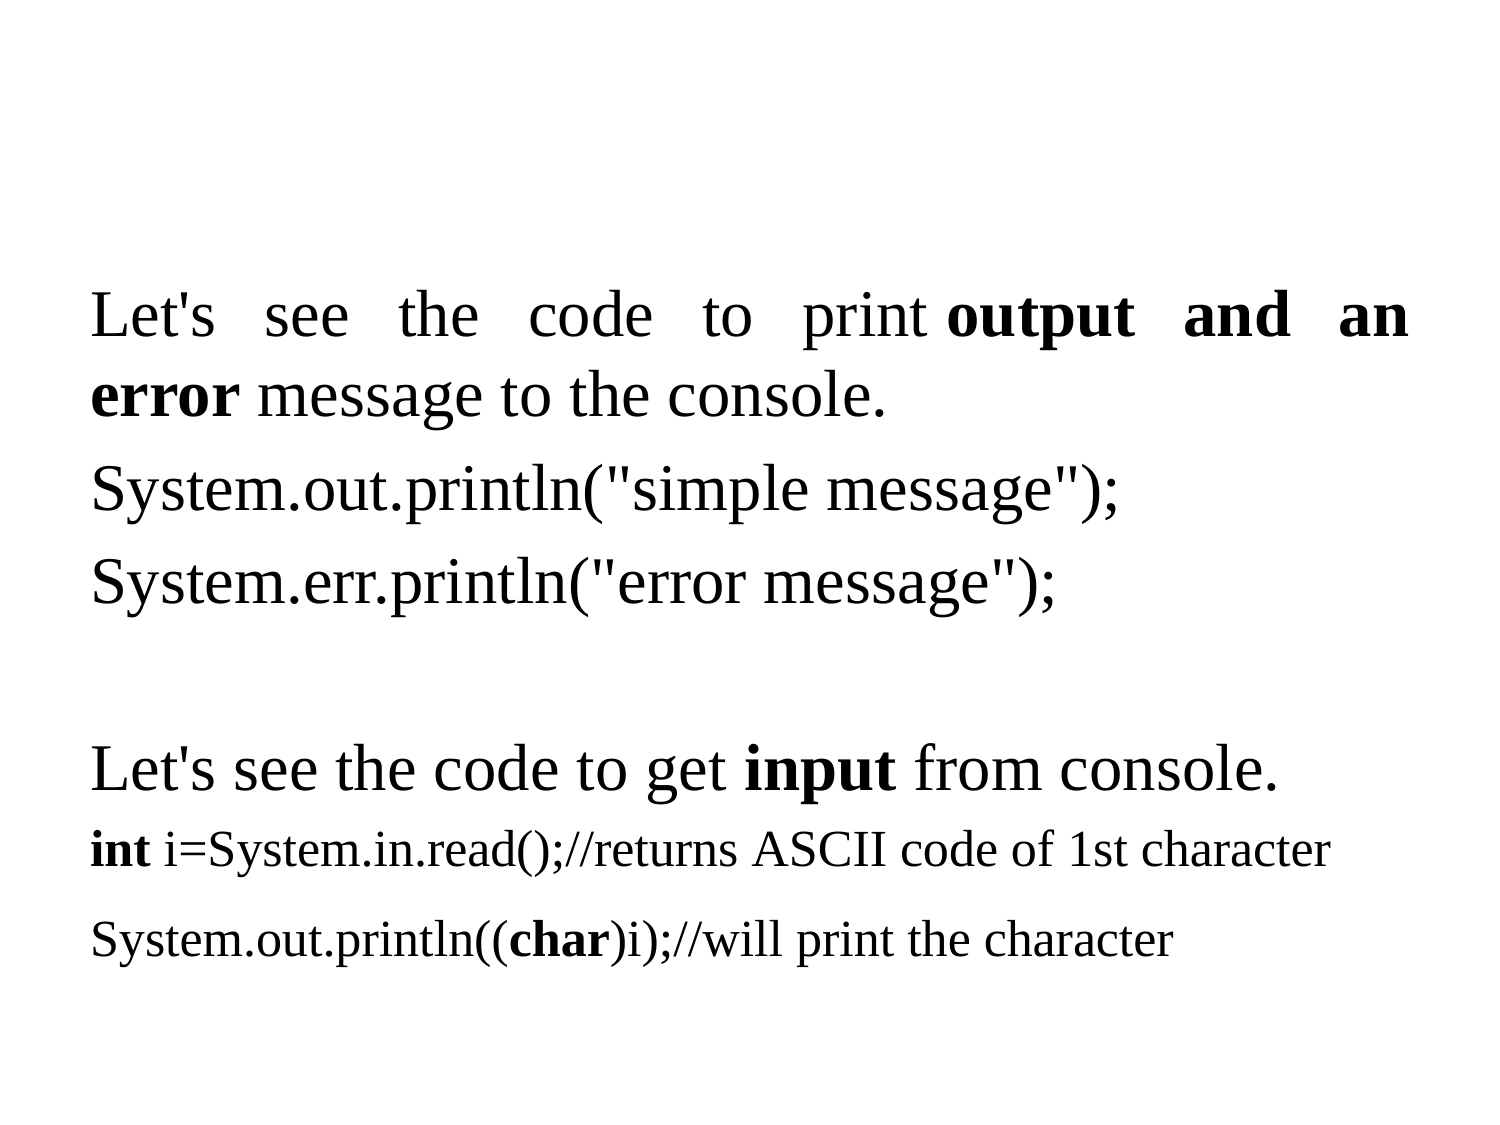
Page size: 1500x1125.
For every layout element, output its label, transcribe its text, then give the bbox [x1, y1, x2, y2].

list Let's see the code to print output and an error message to the console. System.out.println("simple message"); System.err.println("error message"); Let's see the code to get input from console. int i=System.in.read();//returns ASCII code of 1st character System.out.println((char)i);//will print the character [75, 262, 1425, 1005]
